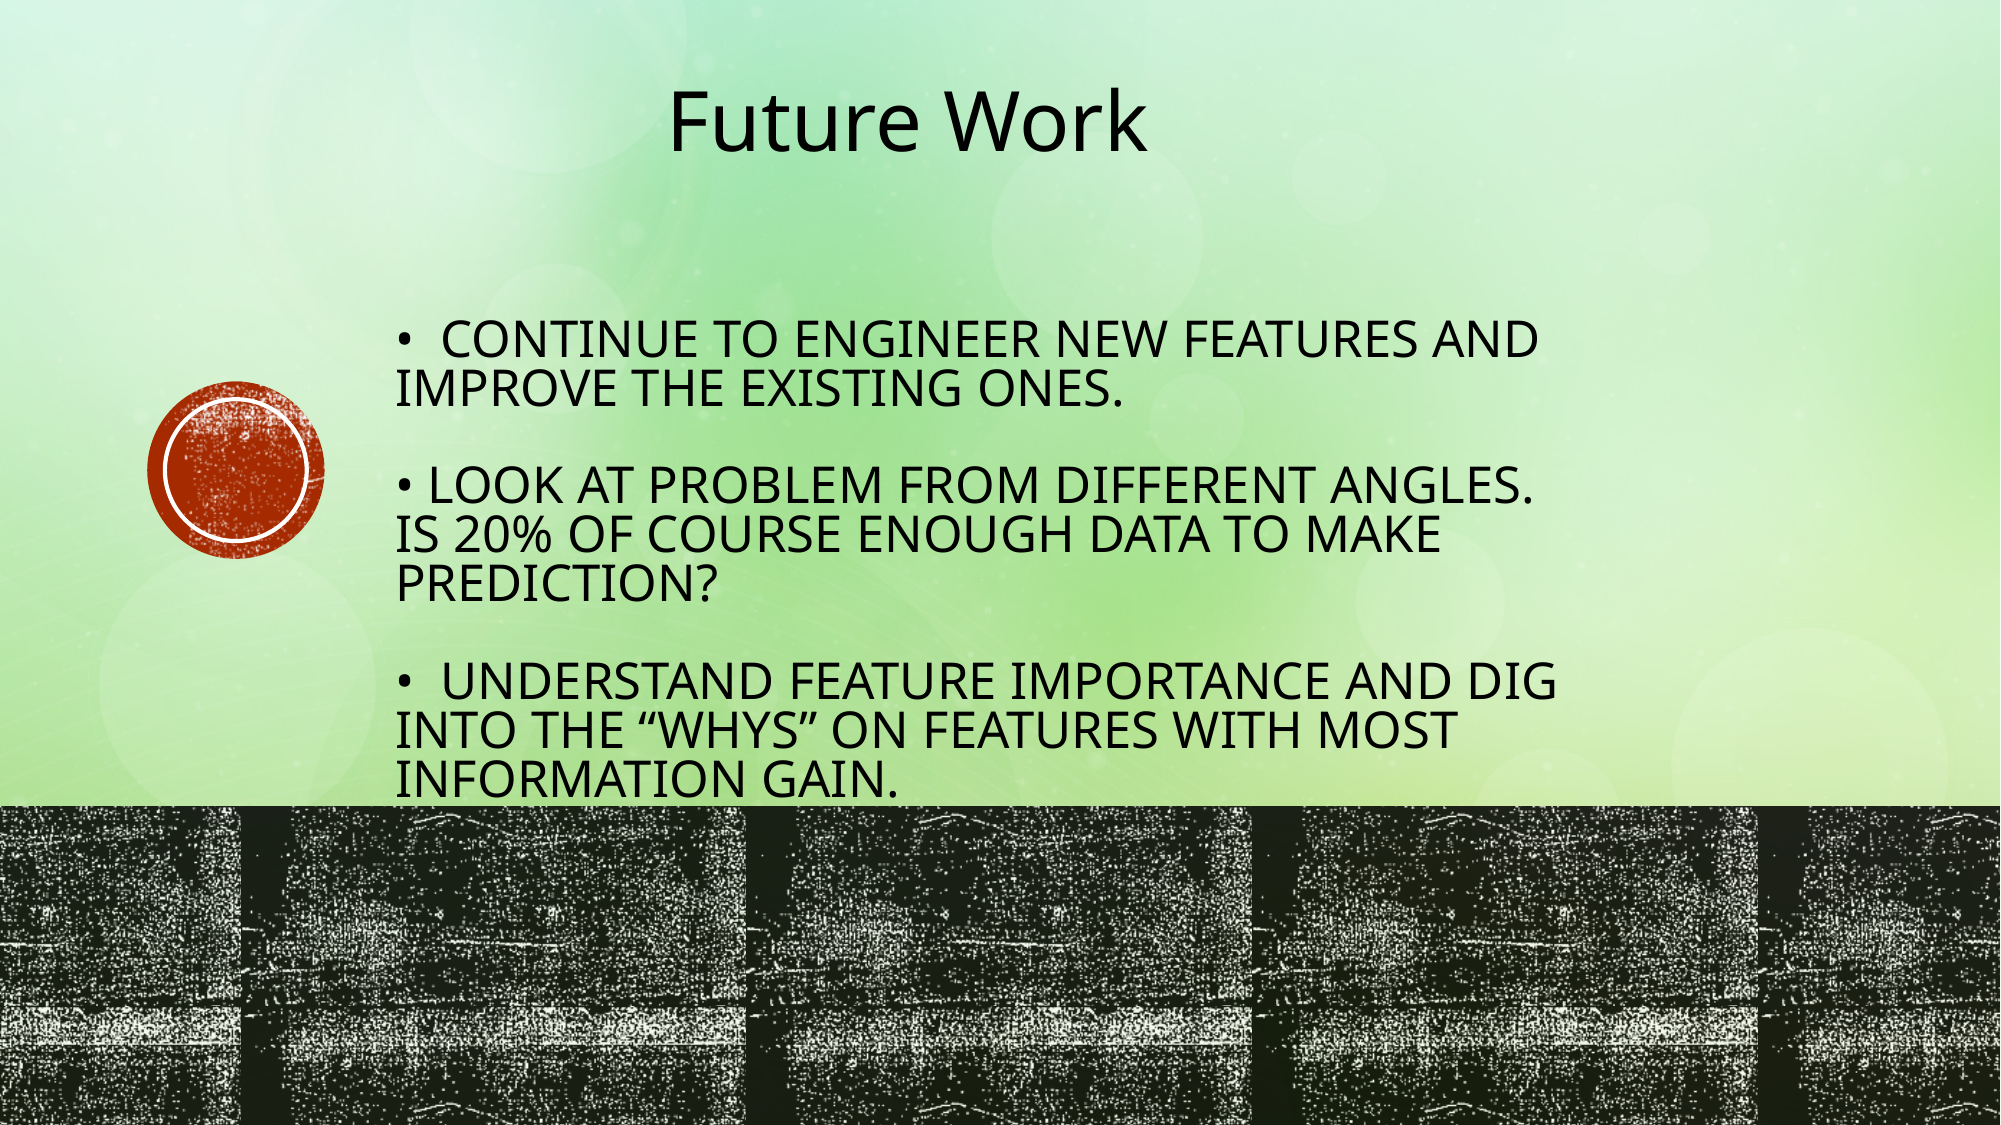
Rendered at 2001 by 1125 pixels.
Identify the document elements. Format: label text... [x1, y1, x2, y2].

title • Continue to engineer new features and improve the existing ones. • Look at problem from different angles. Is 20% of course enough data to make prediction? • Understand feature importance and dig into the “whys” on features with most information gain. [379, 310, 1589, 815]
picture [0, 0, 2001, 1125]
list Future Work [379, 64, 1436, 178]
